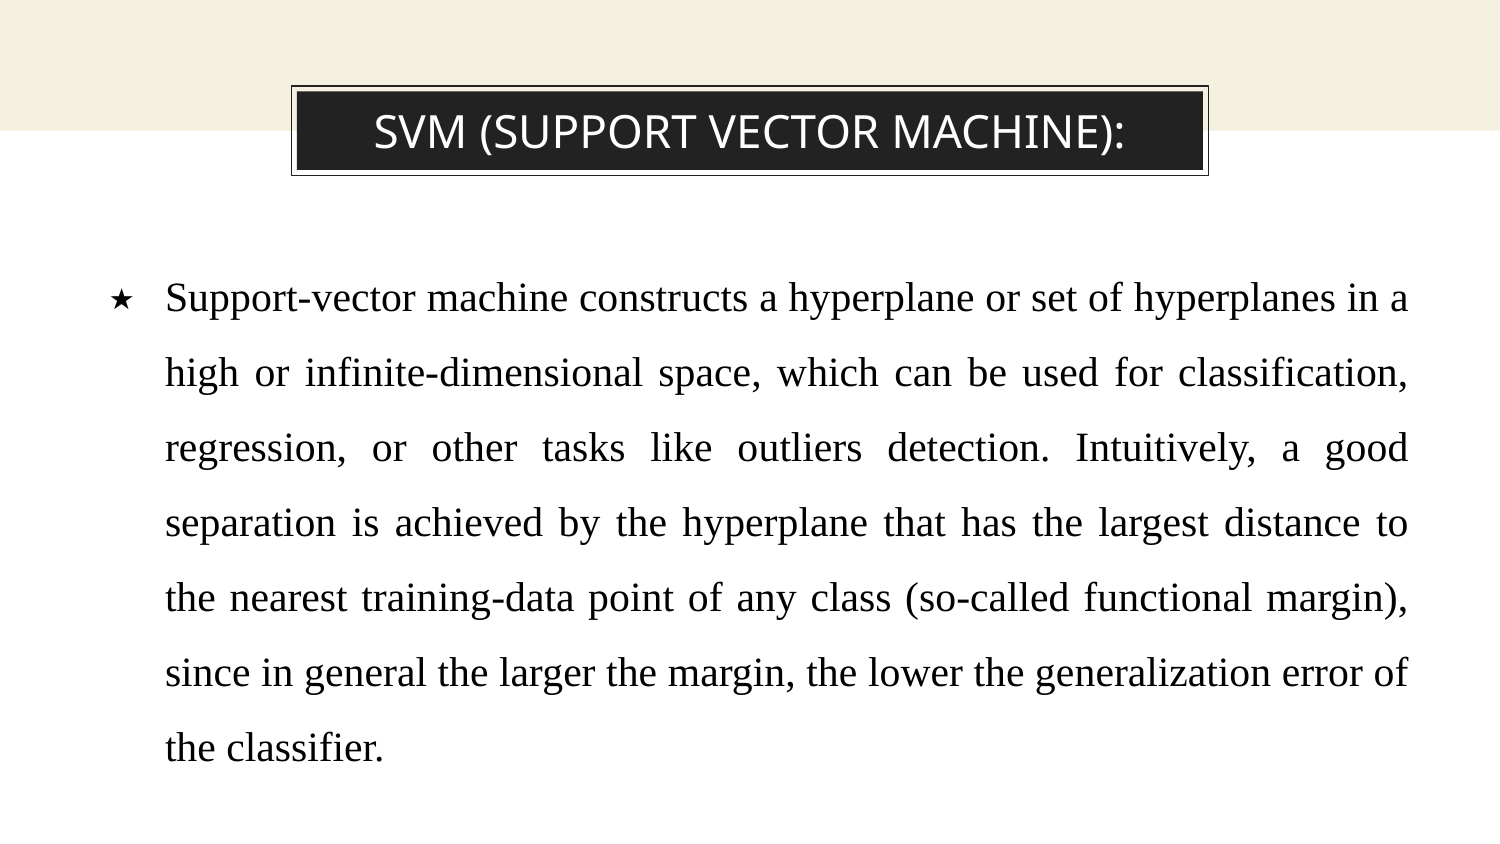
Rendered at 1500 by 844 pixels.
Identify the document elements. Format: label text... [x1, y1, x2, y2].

title SVM (SUPPORT VECTOR MACHINE): [296, 91, 1203, 170]
list Support-vector machine constructs a hyperplane or set of hyperplanes in a high or infinite-dimensional space, which can be used for classification, regression, or other tasks like outliers detection. Intuitively, a good separation is achieved by the hyperplane that has the largest distance to the nearest training-data point of any class (so-called functional margin), since in general the larger the margin, the lower the generalization error of the classifier. [75, 230, 1425, 808]
